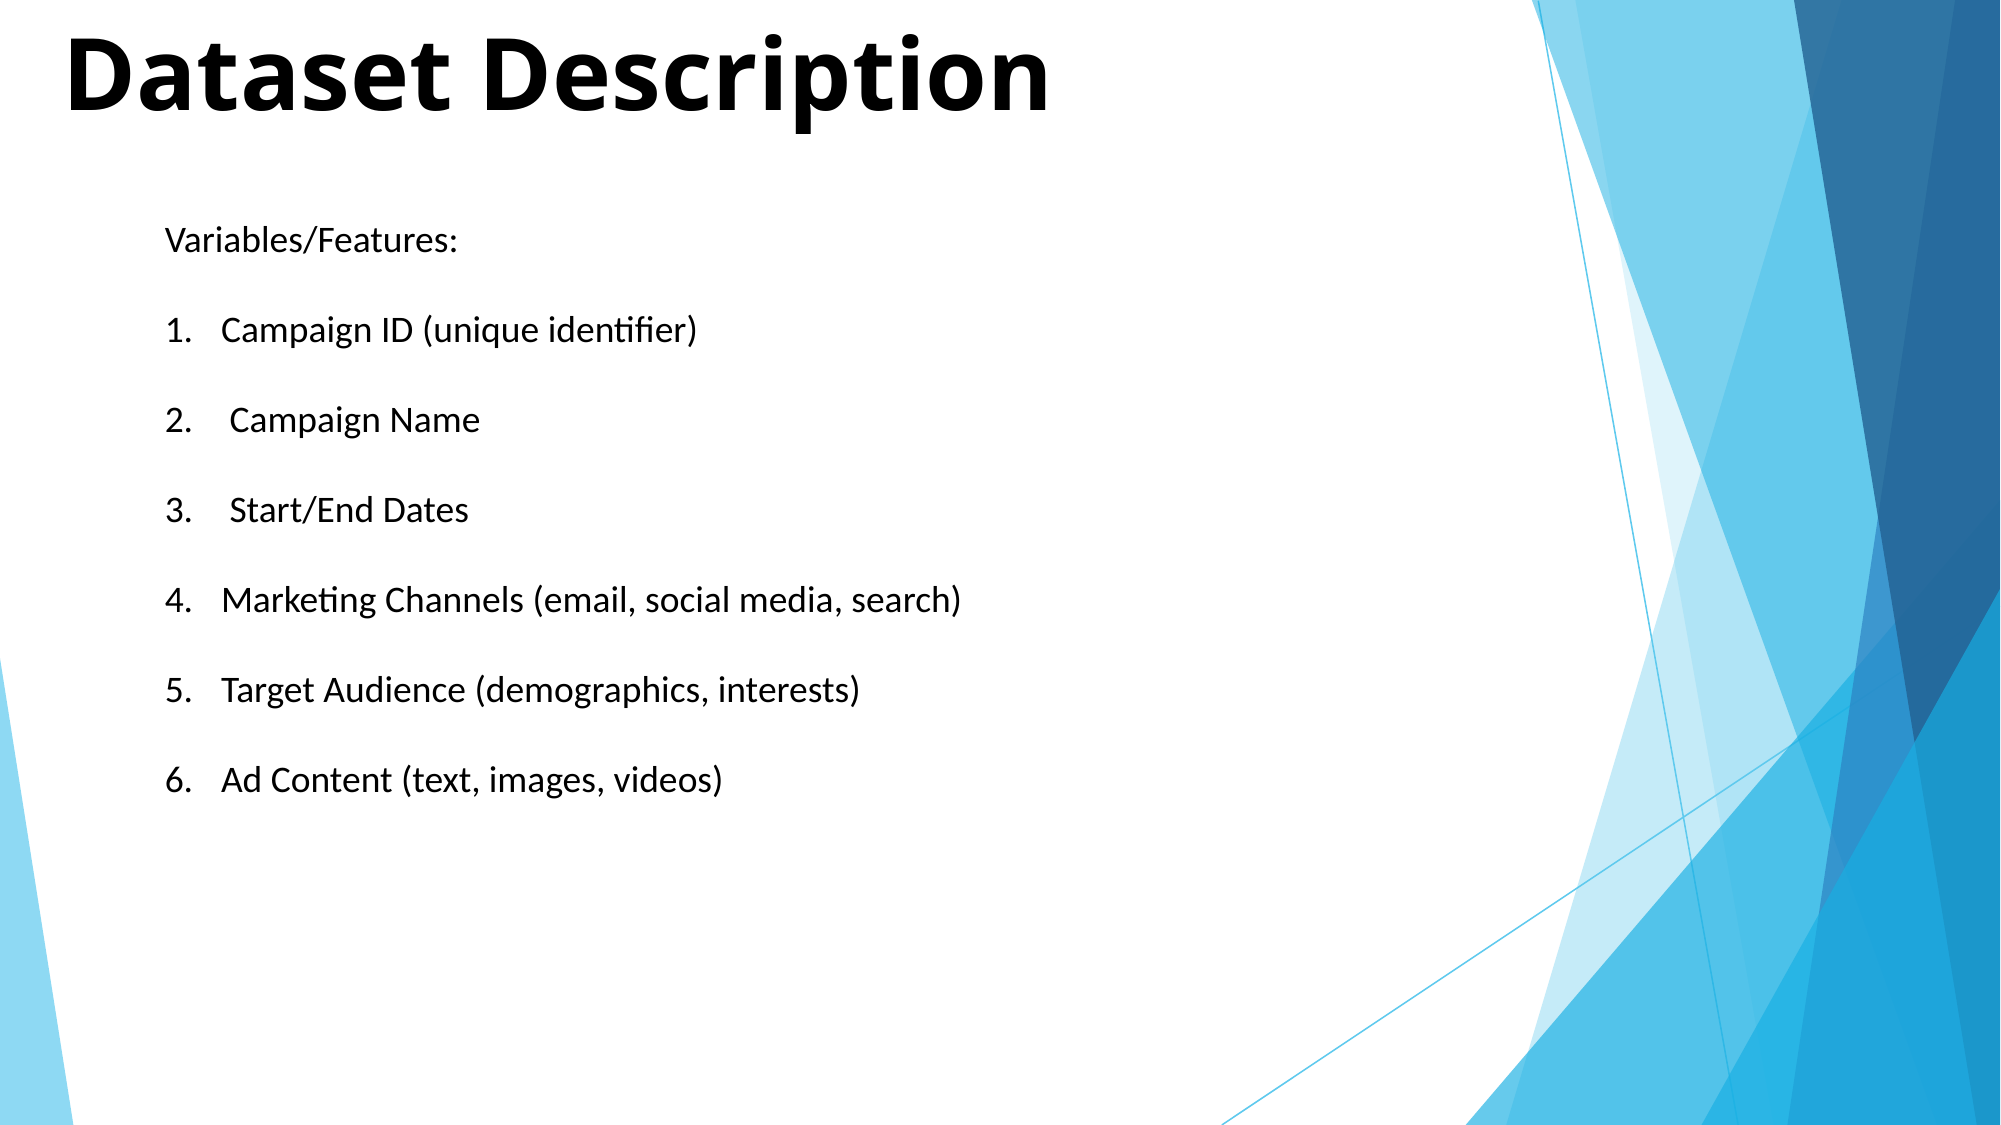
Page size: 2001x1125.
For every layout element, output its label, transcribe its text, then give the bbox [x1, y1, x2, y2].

text_box Variables/Features: Campaign ID (unique identifier) Campaign Name Start/End Dates Marketing Channels (email, social media, search) Target Audience (demographics, interests) Ad Content (text, images, videos) [150, 162, 1150, 808]
title Dataset Description [62, 10, 1815, 135]
